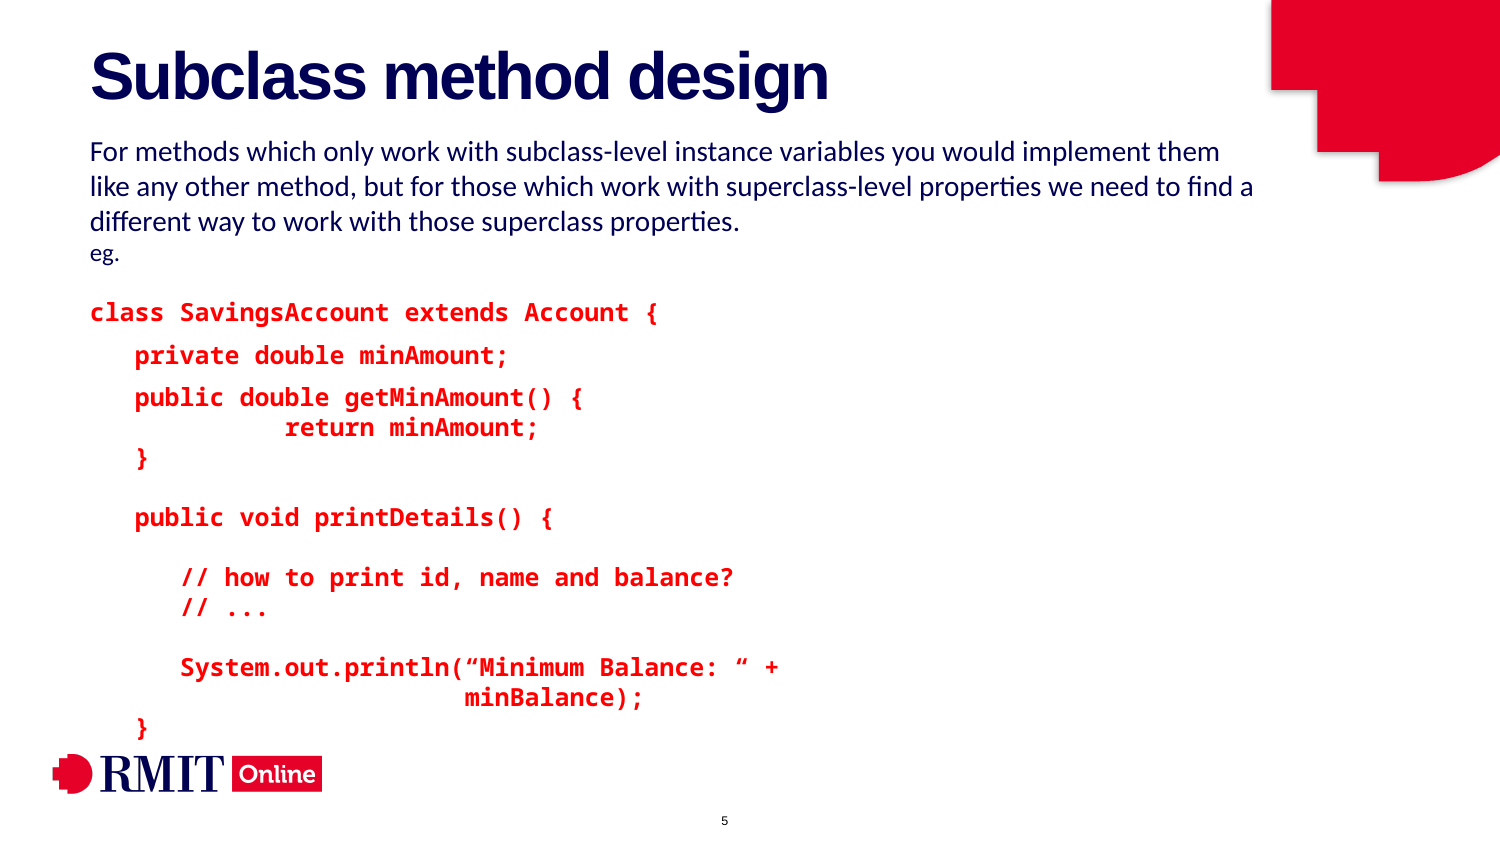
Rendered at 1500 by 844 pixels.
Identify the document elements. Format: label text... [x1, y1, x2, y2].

picture [51, 753, 323, 795]
text_box For methods which only work with subclass-level instance variables you would implement them like any other method, but for those which work with superclass-level properties we need to find a different way to work with those superclass properties. eg. class SavingsAccount extends Account { private double minAmount; public double getMinAmount() { return minAmount; } public void printDetails() { // how to print id, name and balance? // ... System.out.println(“Minimum Balance: “ + minBalance); } [75, 124, 1279, 749]
title Subclass method design [75, 42, 1312, 158]
